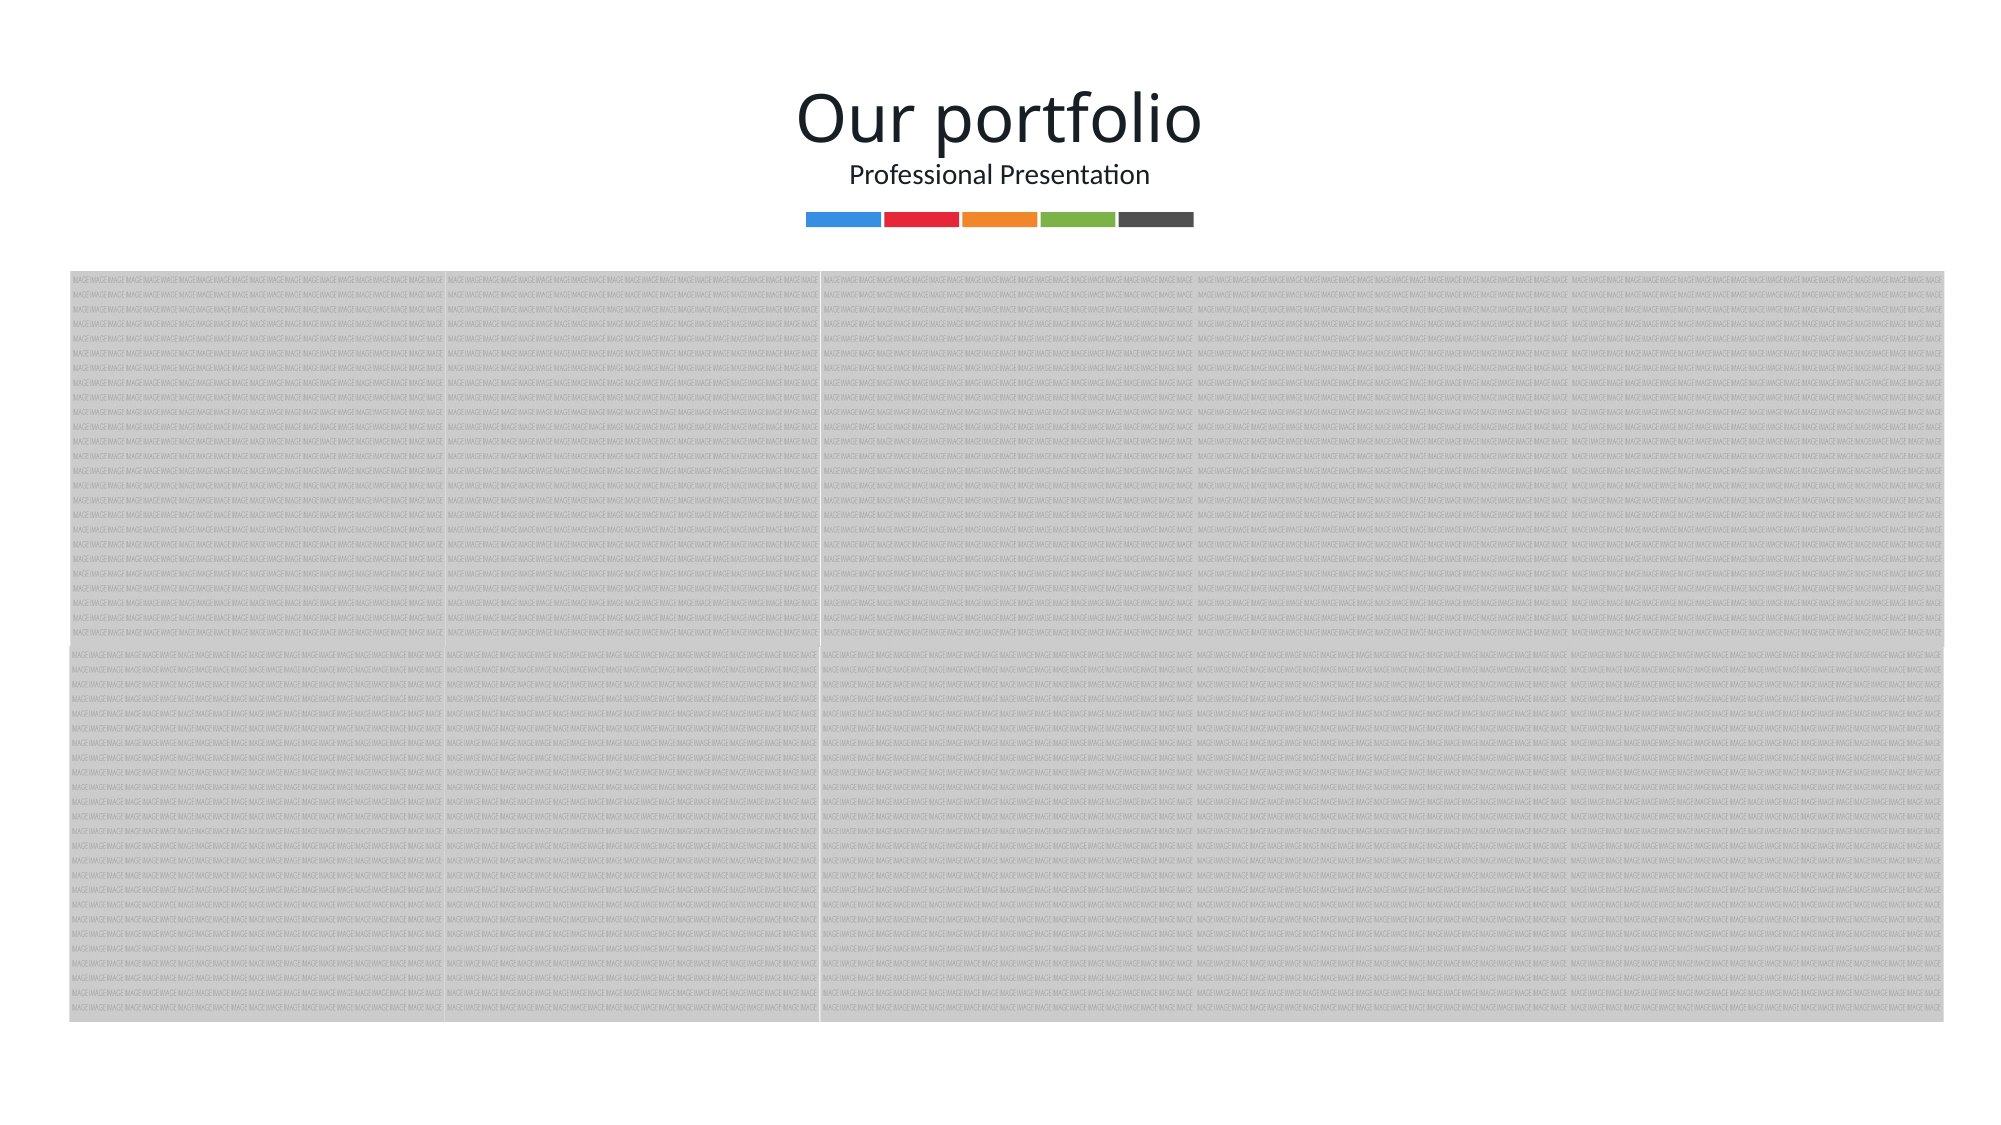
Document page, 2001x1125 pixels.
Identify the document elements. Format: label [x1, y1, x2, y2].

text_box [1193, 646, 1568, 1023]
text_box [444, 271, 820, 646]
text_box [1568, 646, 1945, 1023]
text_box [1568, 271, 1945, 646]
text_box [68, 646, 443, 1023]
text_box [820, 271, 1194, 646]
text_box [1194, 271, 1568, 646]
text_box [69, 271, 444, 646]
text_box [819, 646, 1193, 1023]
text_box [0, 68, 2000, 228]
text_box [443, 646, 819, 1023]
